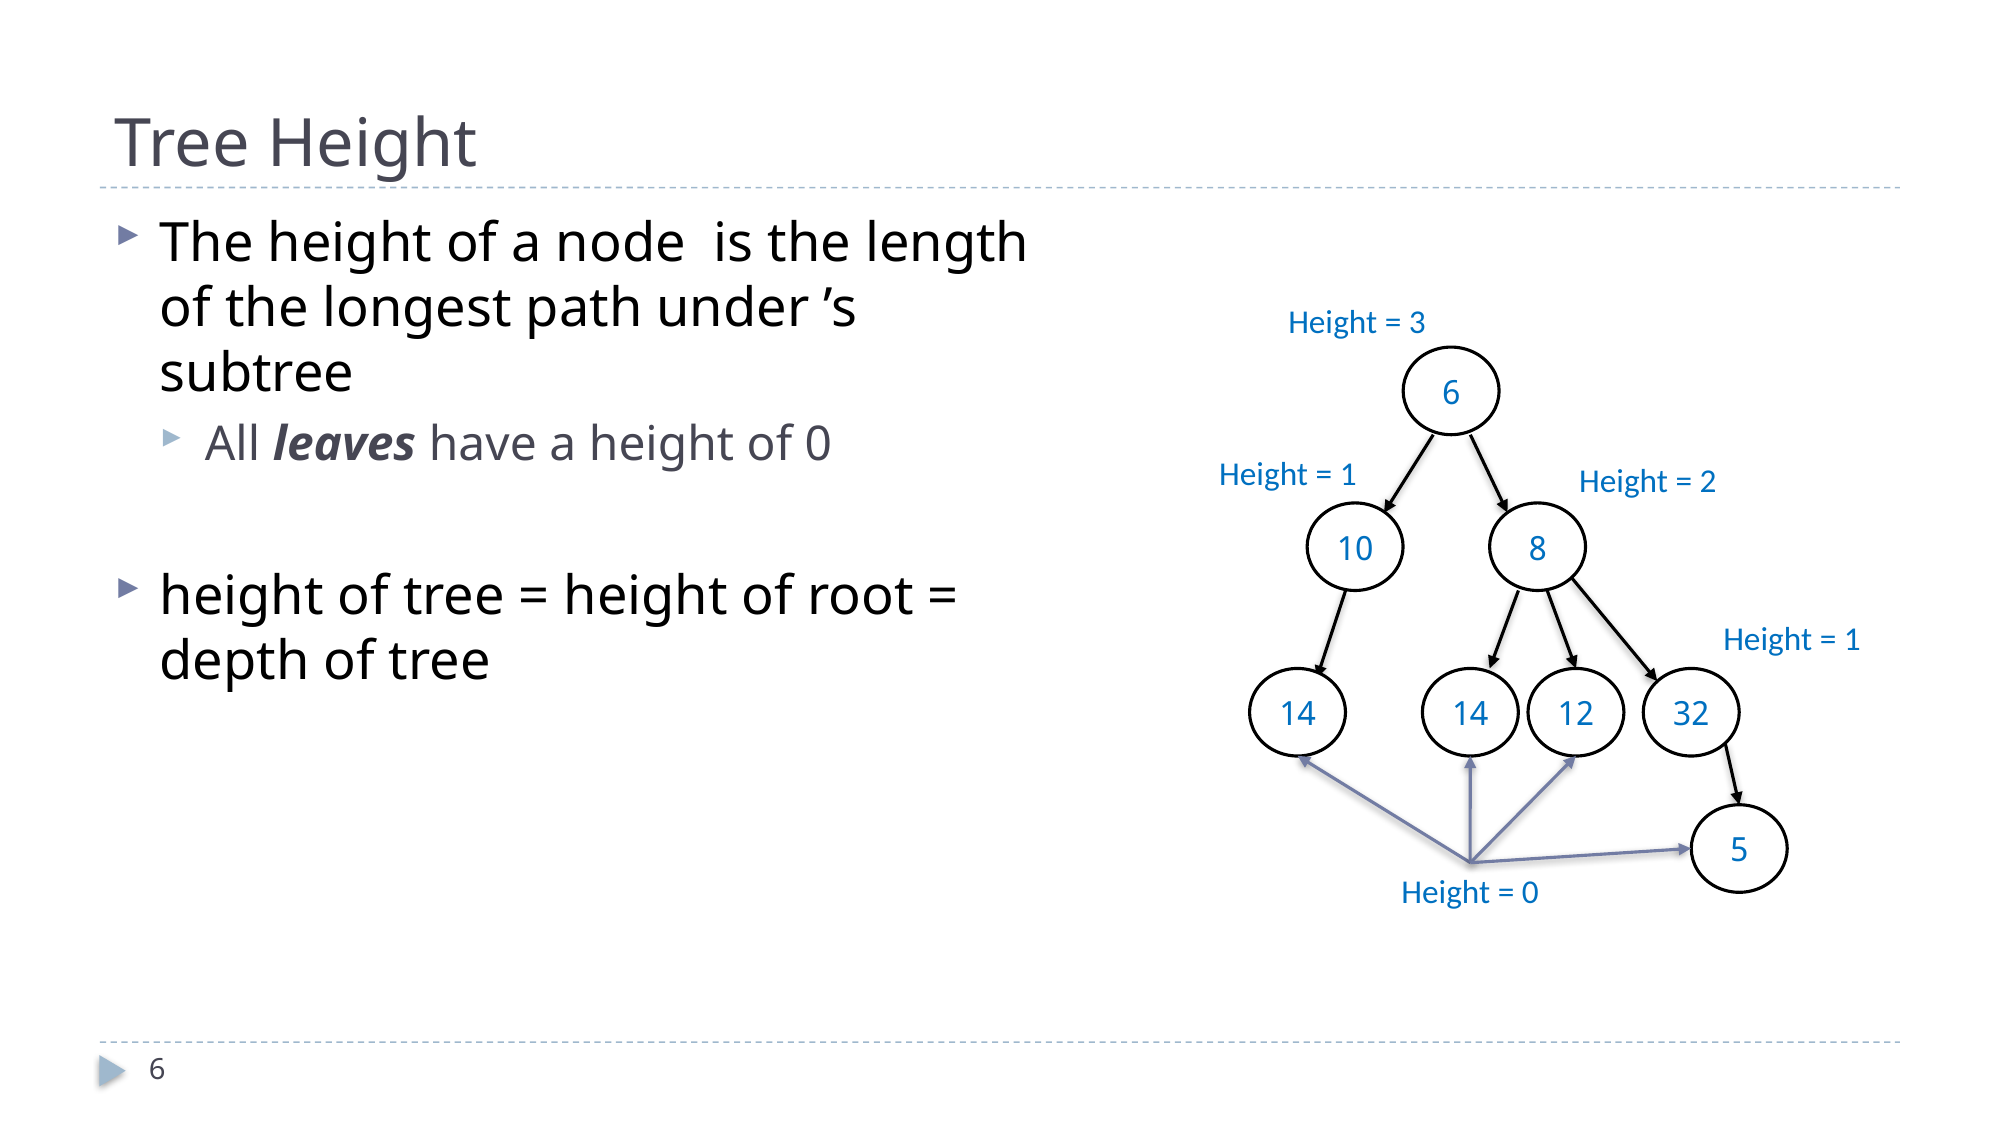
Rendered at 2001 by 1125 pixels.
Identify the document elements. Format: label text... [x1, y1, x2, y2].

slide_number 6 [133, 1042, 568, 1103]
title Tree Height [99, 24, 1900, 188]
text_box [1191, 292, 1884, 918]
